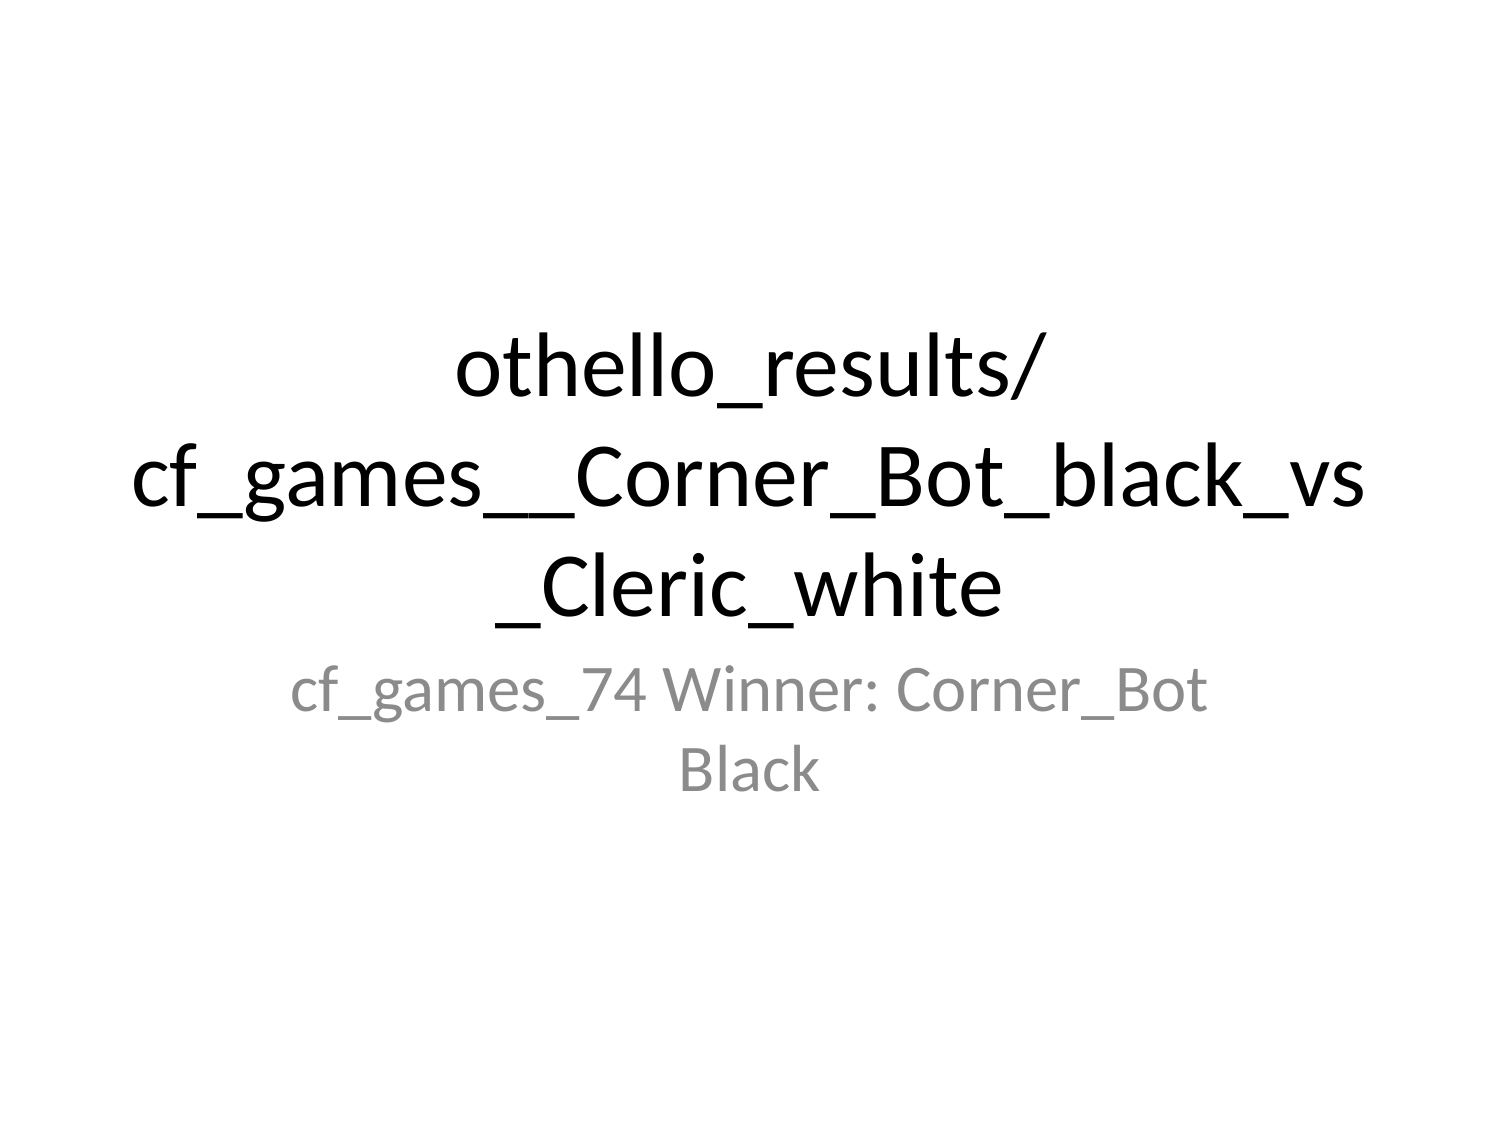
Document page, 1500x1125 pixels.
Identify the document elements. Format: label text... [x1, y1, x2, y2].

subtitle cf_games_74 Winner: Corner_Bot Black [225, 637, 1275, 925]
title othello_results/cf_games__Corner_Bot_black_vs_Cleric_white [112, 349, 1388, 591]
